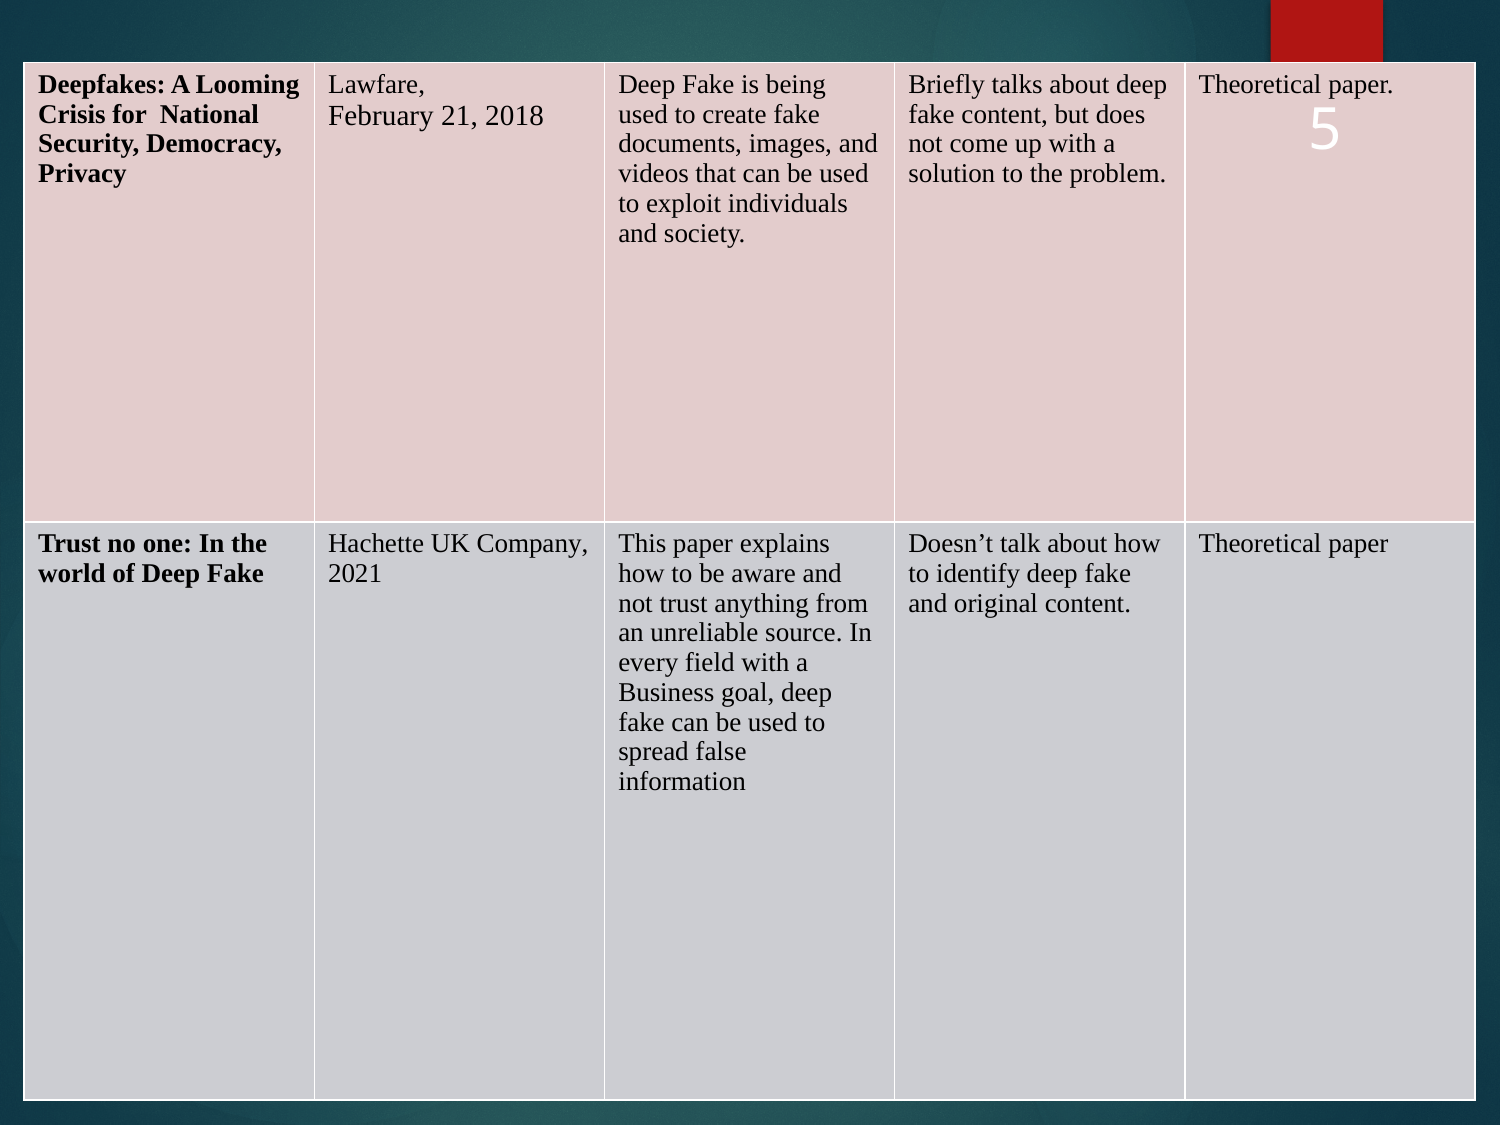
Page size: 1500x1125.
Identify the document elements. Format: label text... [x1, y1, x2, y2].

table_header Deep Fake is being used to create fake documents, images, and videos that can be used to exploit individuals and society. [605, 63, 894, 521]
table_header Theoretical paper. [1186, 63, 1474, 521]
table_cell This paper explains how to be aware and not trust anything from an unreliable source. In every field with a Business goal, deep fake can be used to spread false information [605, 523, 894, 1099]
slide_number 5 [1273, 48, 1378, 175]
table_cell Trust no one: In the world of Deep Fake [25, 523, 314, 1099]
table_header Lawfare, February 21, 2018 [315, 63, 604, 521]
table_header Deepfakes: A Looming Crisis for National Security, Democracy, Privacy [25, 63, 314, 521]
table_header Briefly talks about deep fake content, but does not come up with a solution to the problem. [895, 63, 1184, 521]
table_cell Hachette UK Company, 2021 [315, 523, 604, 1099]
table_cell Theoretical paper [1186, 523, 1474, 1099]
table_cell Doesn’t talk about how to identify deep fake and original content. [895, 523, 1184, 1099]
